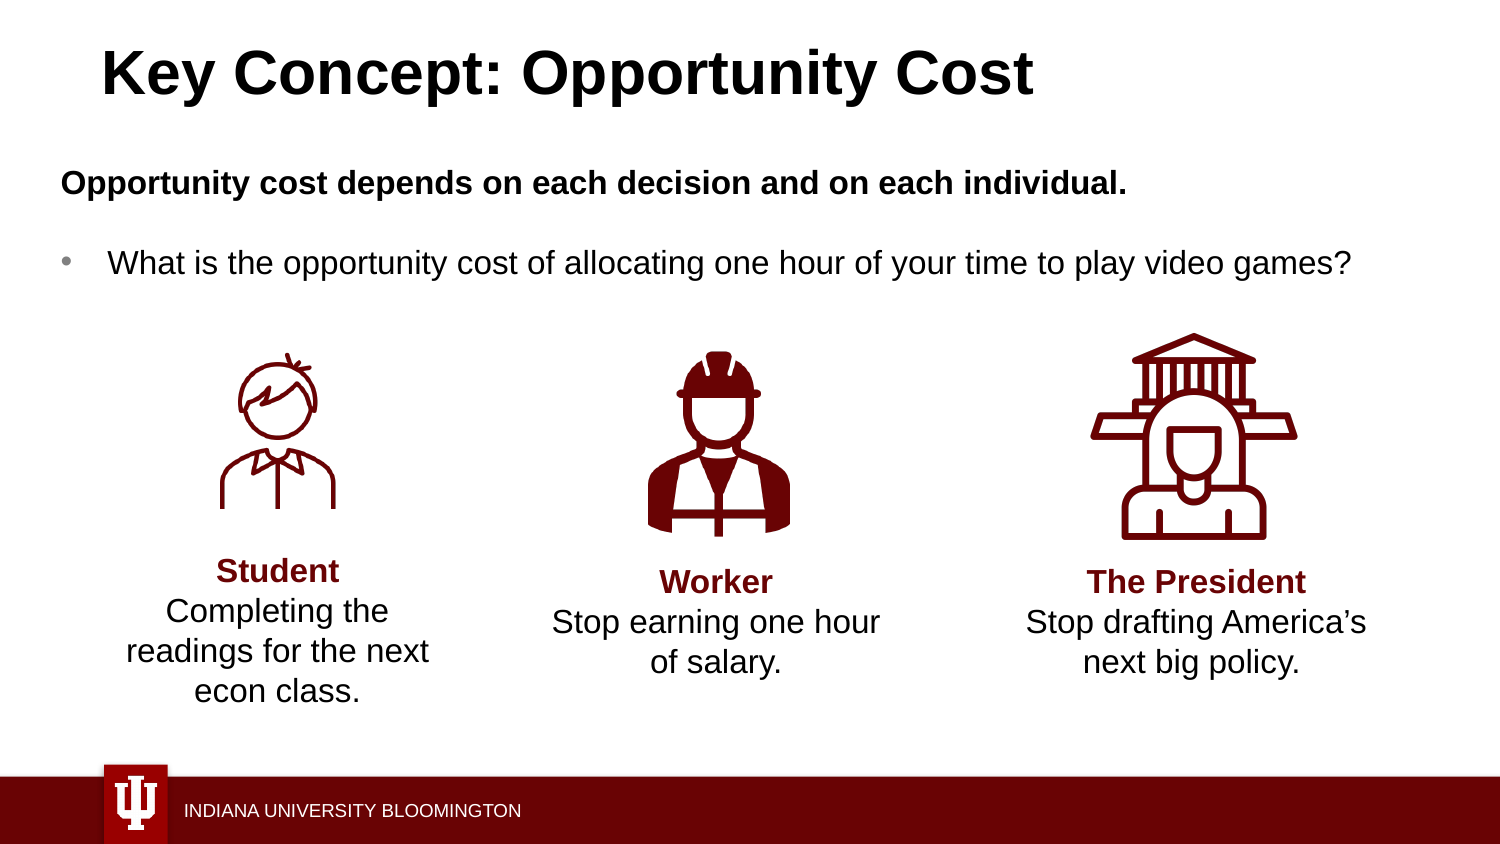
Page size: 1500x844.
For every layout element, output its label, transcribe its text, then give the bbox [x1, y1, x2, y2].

list Opportunity cost depends on each decision and on each individual. What is the opportunity cost of allocating one hour of your time to play video games? [45, 154, 1455, 305]
picture [171, 326, 385, 540]
picture [1056, 325, 1333, 552]
text_box Worker Stop earning one hour of salary. [528, 553, 905, 688]
text_box Student Completing the readings for the next econ class. [89, 542, 466, 717]
text_box The President Stop drafting America’s next big policy. [1008, 553, 1385, 688]
title Key Concept: Opportunity Cost [86, 12, 1400, 127]
picture [612, 340, 826, 554]
